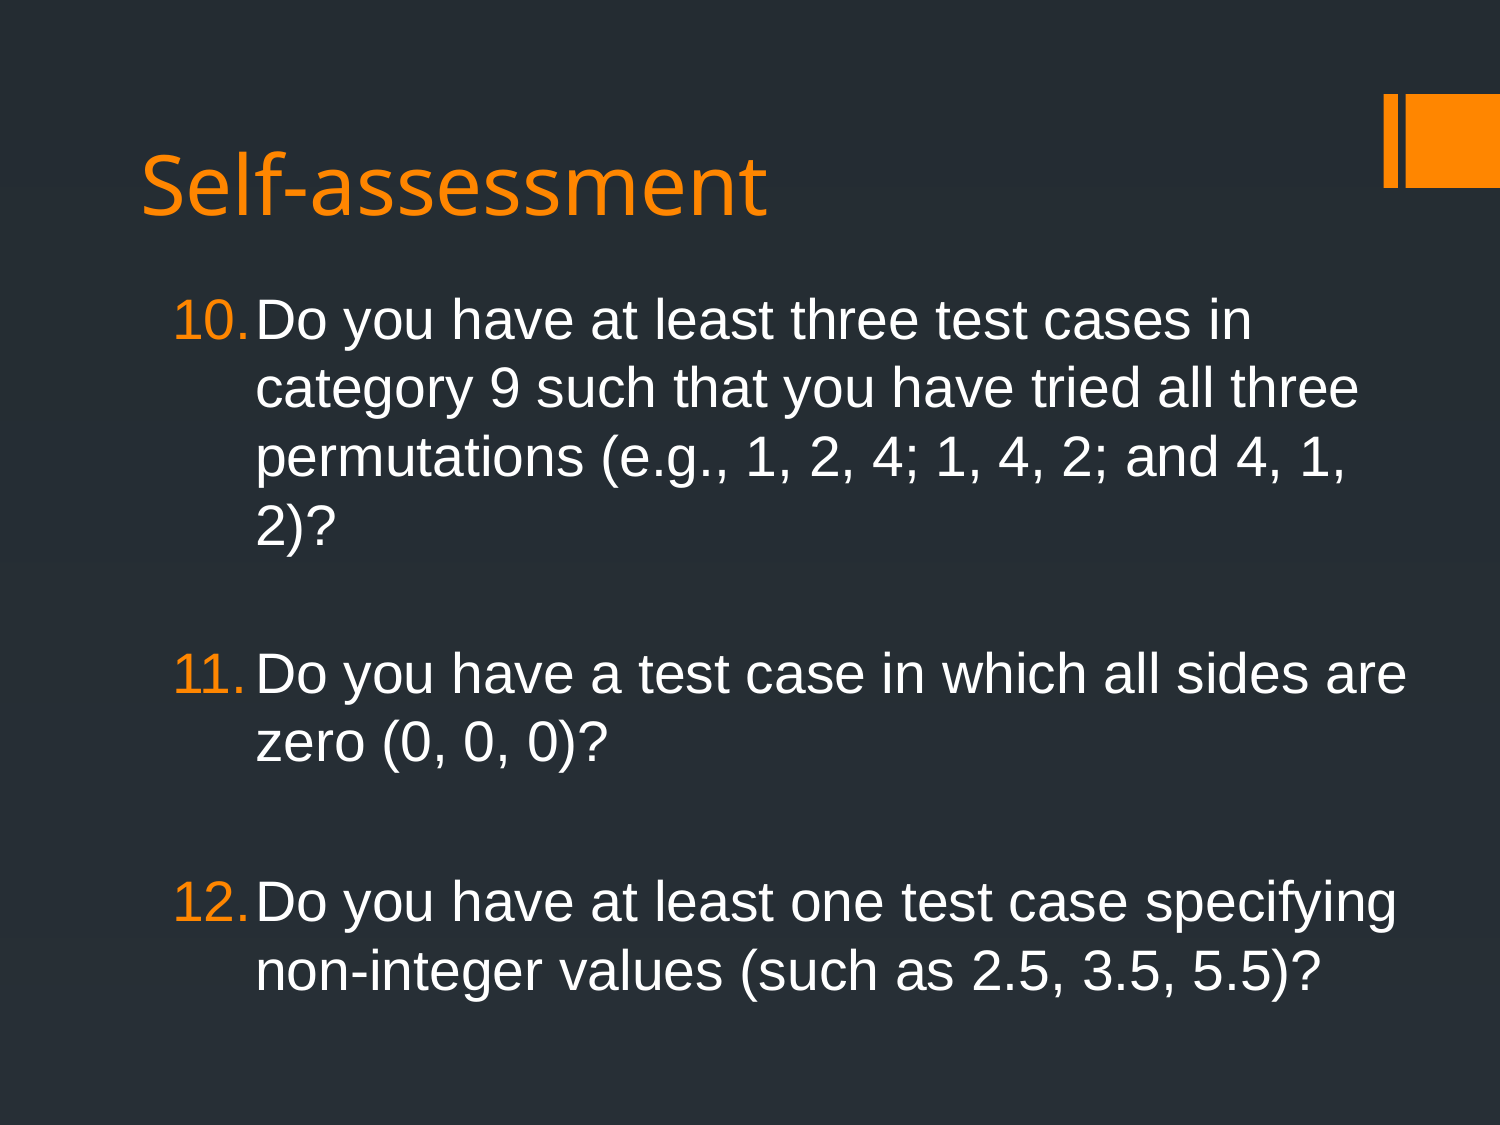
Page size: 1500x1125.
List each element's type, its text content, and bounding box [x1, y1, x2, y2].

title Self-assessment [125, 50, 1325, 240]
list Do you have at least three test cases in category 9 such that you have tried all three permutations (e.g., 1, 2, 4; 1, 4, 2; and 4, 1, 2)? Do you have a test case in which all sides are zero (0, 0, 0)? Do you have at least one test case specifying non-integer values (such as 2.5, 3.5, 5.5)? [150, 275, 1425, 1038]
